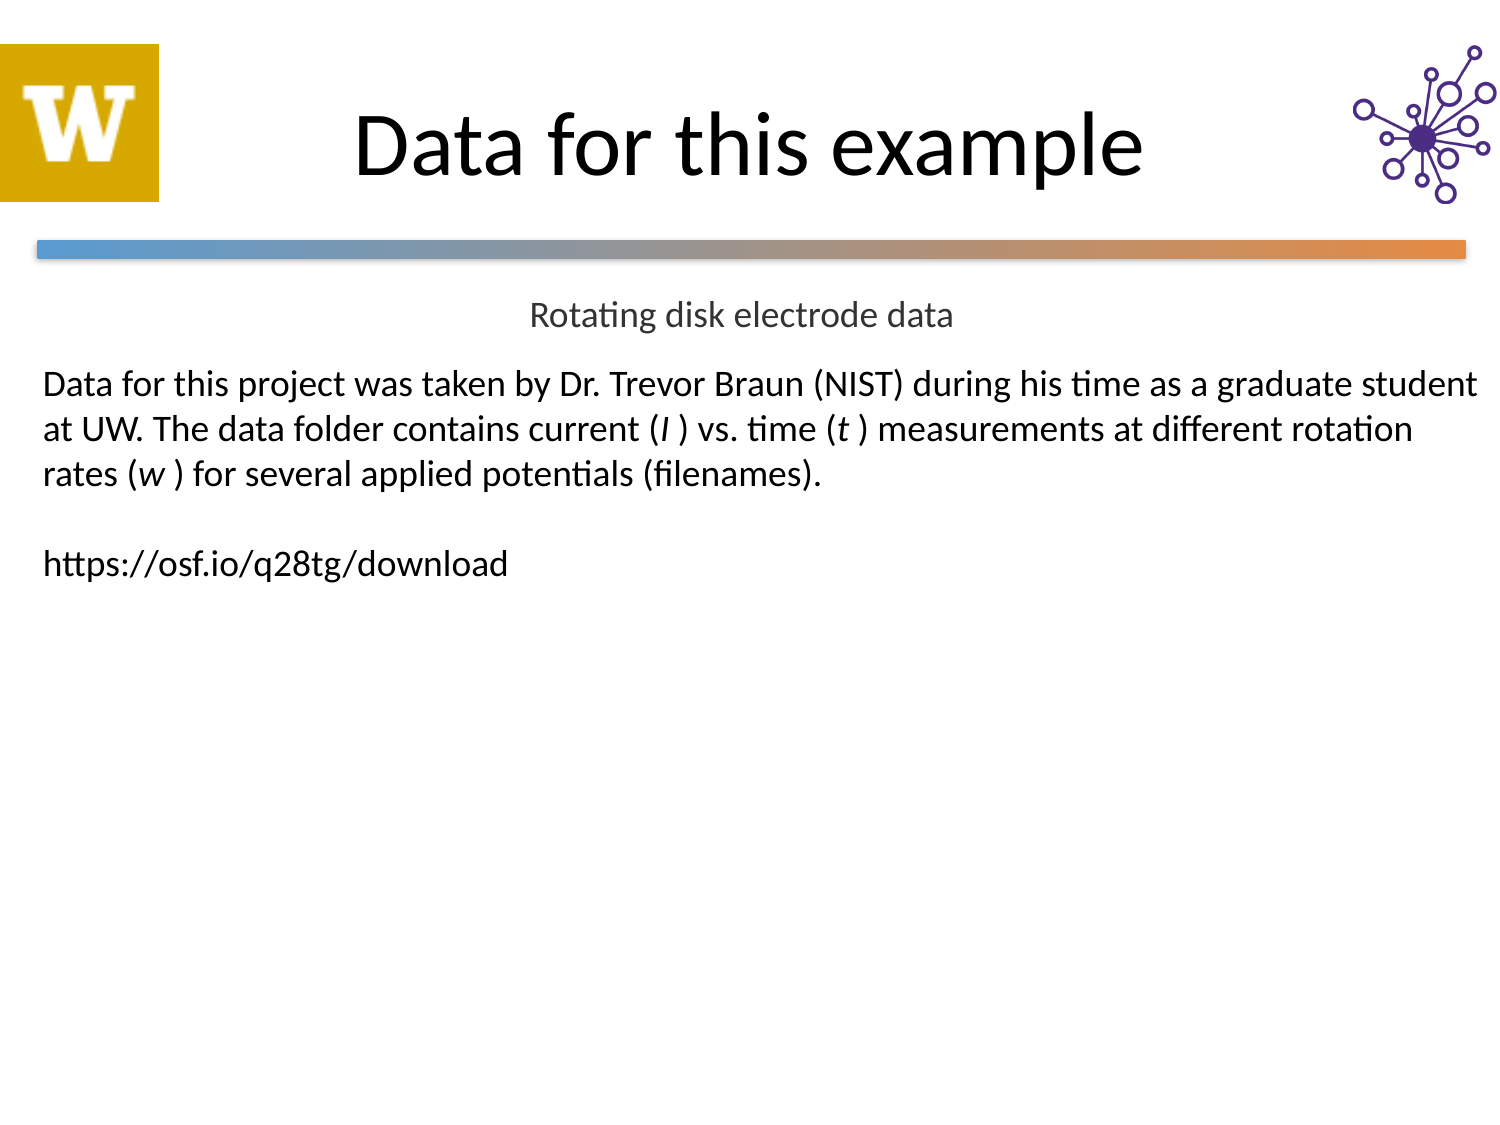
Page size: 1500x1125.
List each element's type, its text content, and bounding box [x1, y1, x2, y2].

text_box Rotating disk electrode data [514, 282, 970, 343]
picture [0, 44, 159, 202]
picture [1425, 45, 1497, 204]
text_box Data for this project was taken by Dr. Trevor Braun (NIST) during his time as a graduate student at UW. The data folder contains current (I ) vs. time (t ) measurements at different rotation rates (w ) for several applied potentials (filenames). https://osf.io/q28tg/download [28, 351, 1500, 591]
title Data for this example [75, 45, 1425, 233]
